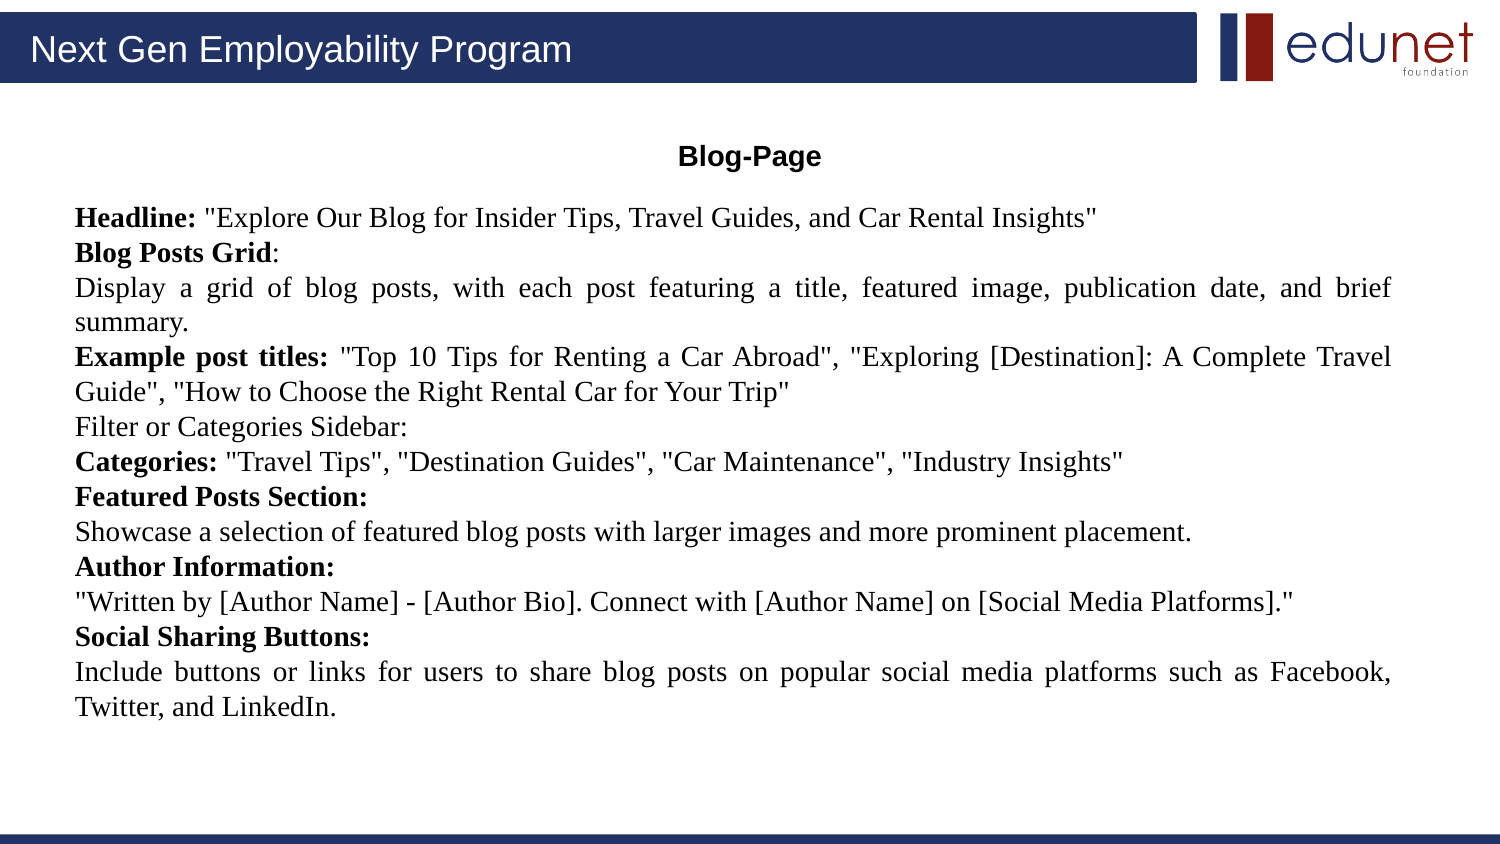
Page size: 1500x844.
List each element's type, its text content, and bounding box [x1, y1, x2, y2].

text_box Headline: "Explore Our Blog for Insider Tips, Travel Guides, and Car Rental Insights" Blog Posts Grid: Display a grid of blog posts, with each post featuring a title, featured image, publication date, and brief summary. Example post titles: "Top 10 Tips for Renting a Car Abroad", "Exploring [Destination]: A Complete Travel Guide", "How to Choose the Right Rental Car for Your Trip" Filter or Categories Sidebar: Categories: "Travel Tips", "Destination Guides", "Car Maintenance", "Industry Insights" Featured Posts Section: Showcase a selection of featured blog posts with larger images and more prominent placement. Author Information: "Written by [Author Name] - [Author Bio]. Connect with [Author Name] on [Social Media Platforms]." Social Sharing Buttons: Include buttons or links for users to share blog posts on popular social media platforms such as Facebook, Twitter, and LinkedIn. [59, 190, 1409, 730]
title Blog-Page [103, 101, 1397, 190]
picture [1279, 14, 1482, 83]
